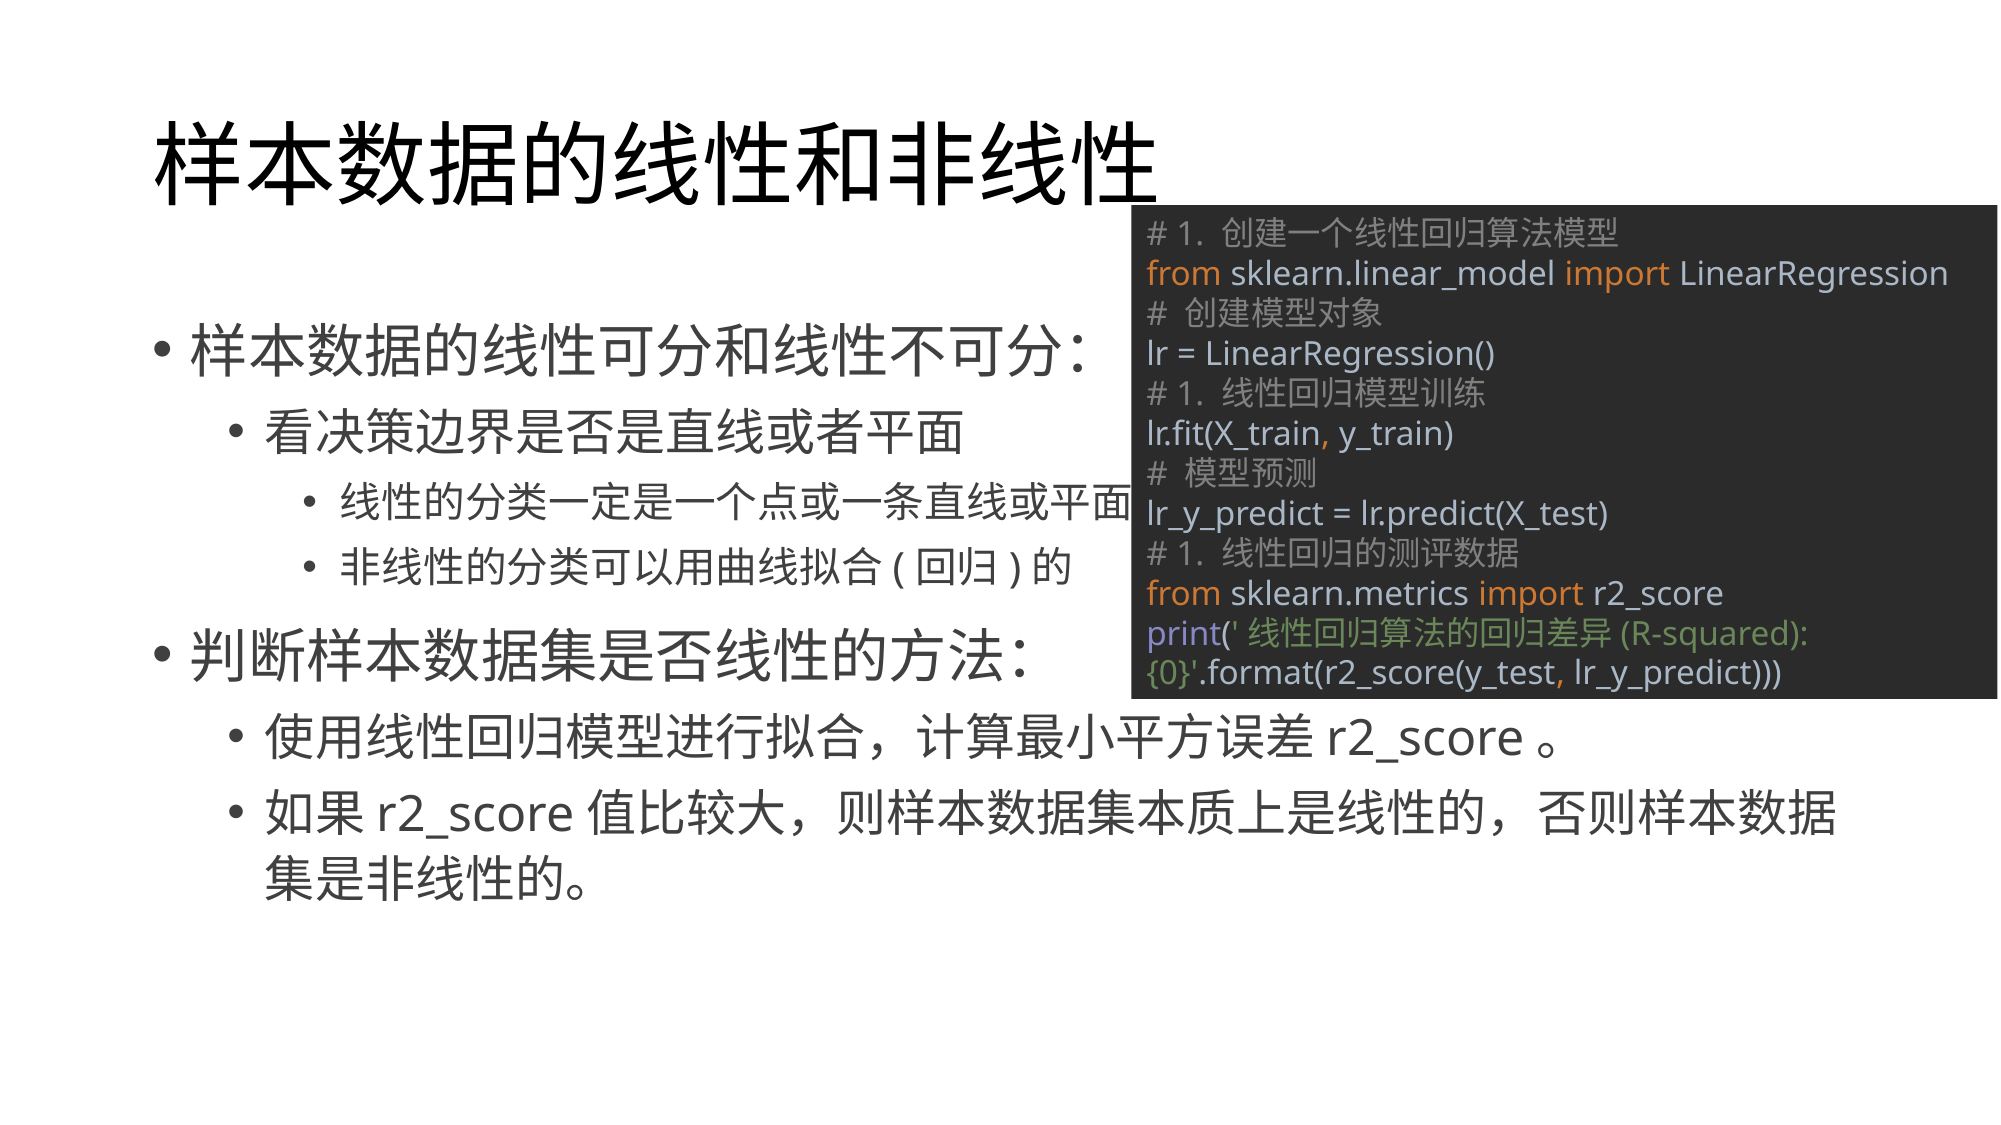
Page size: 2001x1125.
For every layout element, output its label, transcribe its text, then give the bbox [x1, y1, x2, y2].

list 样本数据的线性可分和线性不可分： 看决策边界是否是直线或者平面 线性的分类一定是一个点或一条直线或平面 非线性的分类可以用曲线拟合(回归)的 判断样本数据集是否线性的方法： 使用线性回归模型进行拟合，计算最小平方误差r2_score。 如果r2_score值比较大，则样本数据集本质上是线性的，否则样本数据集是非线性的。 [137, 299, 1863, 1014]
title 样本数据的线性和非线性 [137, 59, 1863, 278]
text_box # 1. 创建一个线性回归算法模型 from sklearn.linear_model import LinearRegression # 创建模型对象 lr = LinearRegression() # 1. 线性回归模型训练 lr.fit(X_train, y_train) # 模型预测 lr_y_predict = lr.predict(X_test) # 1. 线性回归的测评数据 from sklearn.metrics import r2_score print('线性回归算法的回归差异(R-squared):{0}'.format(r2_score(y_test, lr_y_predict))) [1131, 205, 1998, 699]
